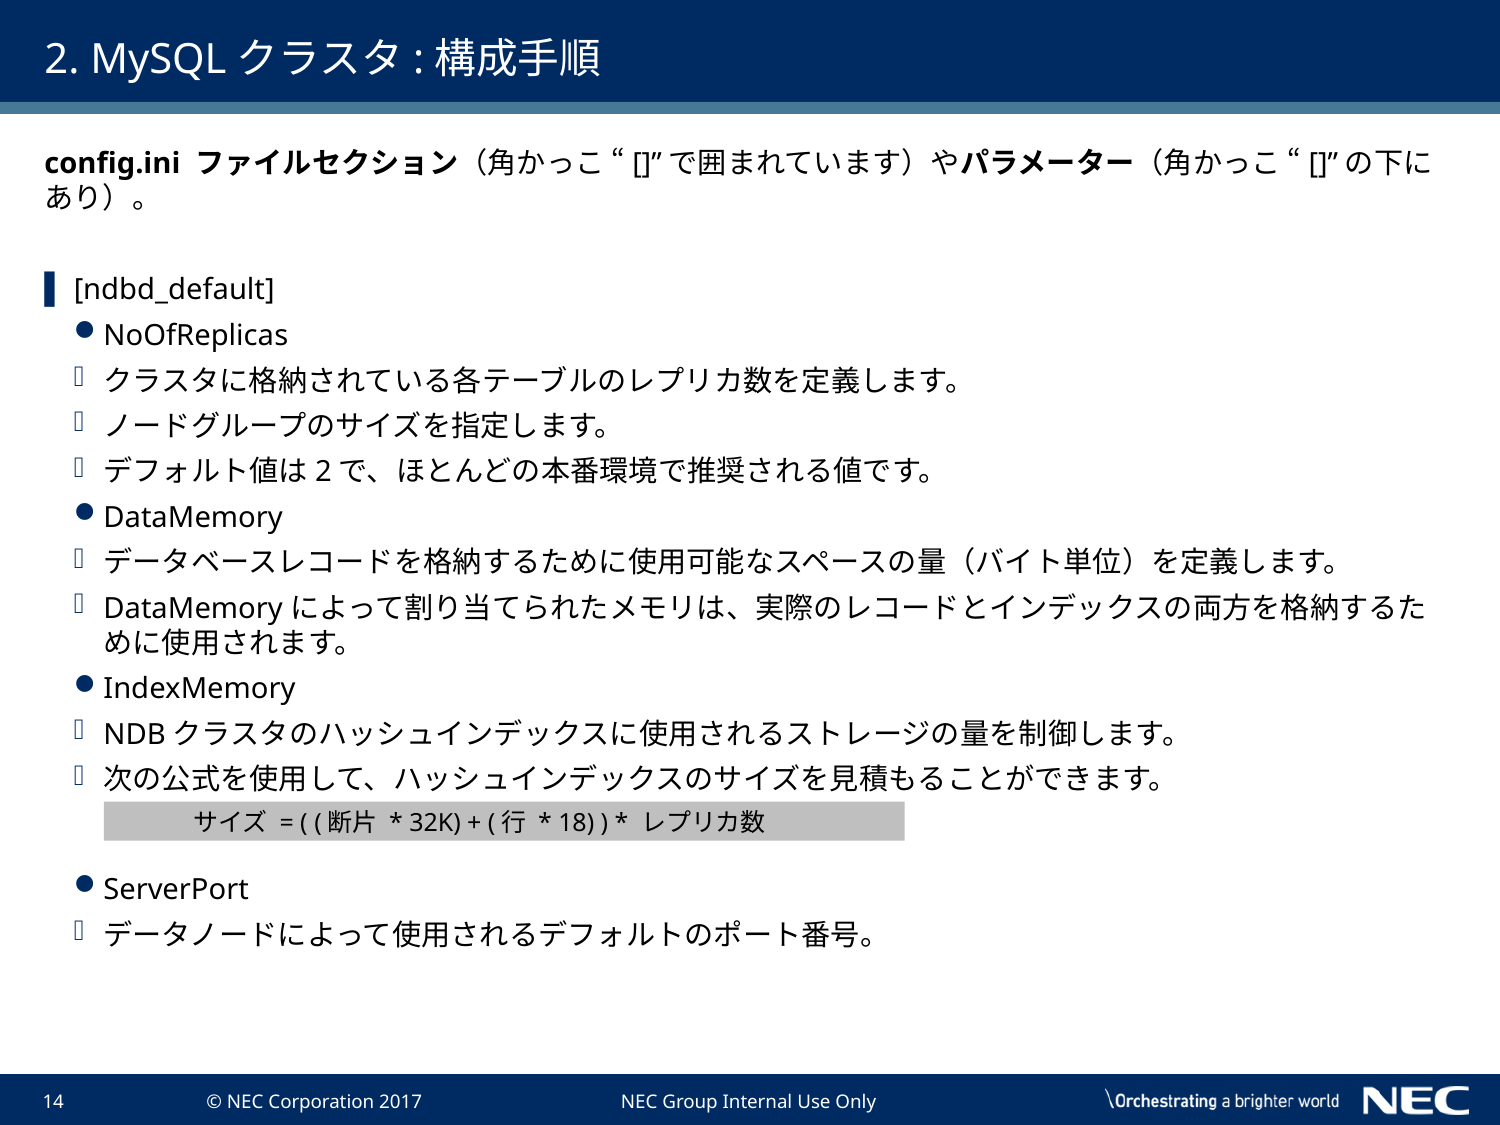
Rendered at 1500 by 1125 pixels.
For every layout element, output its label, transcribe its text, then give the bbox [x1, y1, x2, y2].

text_box サイズ = ( (断片 * 32K) + (行 * 18) ) * レプリカ数 [103, 801, 905, 841]
picture [0, 0, 1500, 114]
list config.ini ファイルセクション（角かっこ “[]”で囲まれています）やパラメーター（角かっこ “[]”の下にあり）。 [ndbd_default] NoOfReplicas クラスタに格納されている各テーブルのレプリカ数を定義します。 ノードグループのサイズを指定します。 デフォルト値は2で、ほとんどの本番環境で推奨される値です。 DataMemory データベースレコードを格納するために使用可能なスペースの量（バイト単位）を定義します。 DataMemoryによって割り当てられたメモリは、実際のレコードとインデックスの両方を格納するために使用されます。 IndexMemory NDBクラスタのハッシュインデックスに使用されるストレージの量を制御します。 次の公式を使用して、ハッシュインデックスのサイズを見積もることができます。 ServerPort データノードによって使用されるデフォルトのポート番号。 [29, 137, 1471, 1059]
picture [0, 1074, 1500, 1125]
title 2. MySQLクラスタ:構成手順 [29, 18, 1471, 96]
